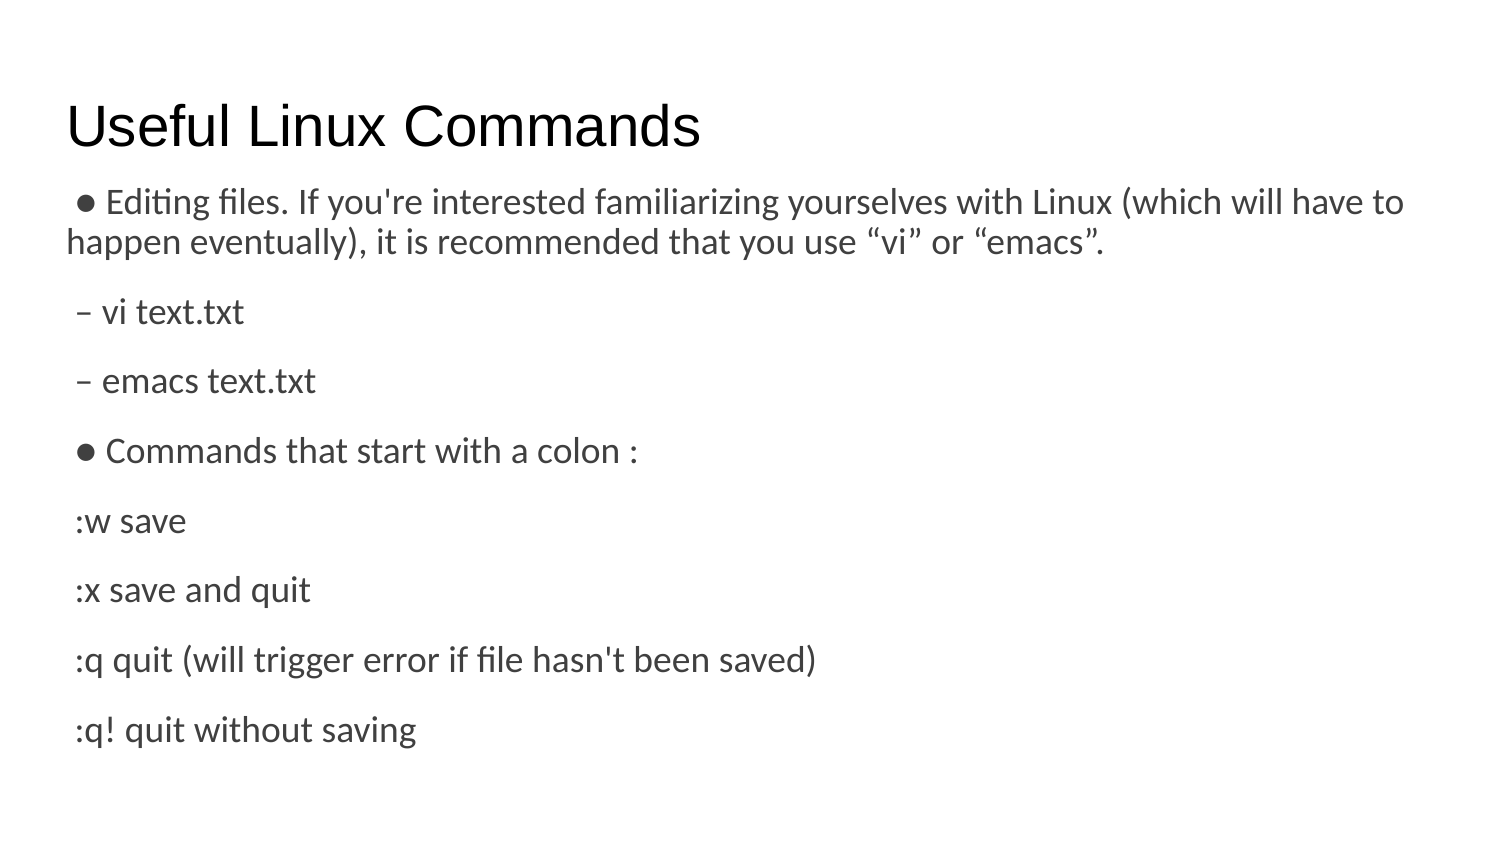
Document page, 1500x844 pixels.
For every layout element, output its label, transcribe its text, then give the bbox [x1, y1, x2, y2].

list ● Editing files. If you're interested familiarizing yourselves with Linux (which will have to happen eventually), it is recommended that you use “vi” or “emacs”. – vi text.txt – emacs text.txt ● Commands that start with a colon : :w save :x save and quit :q quit (will trigger error if file hasn't been saved) :q! quit without saving [51, 166, 1449, 728]
title Useful Linux Commands [51, 72, 1449, 166]
